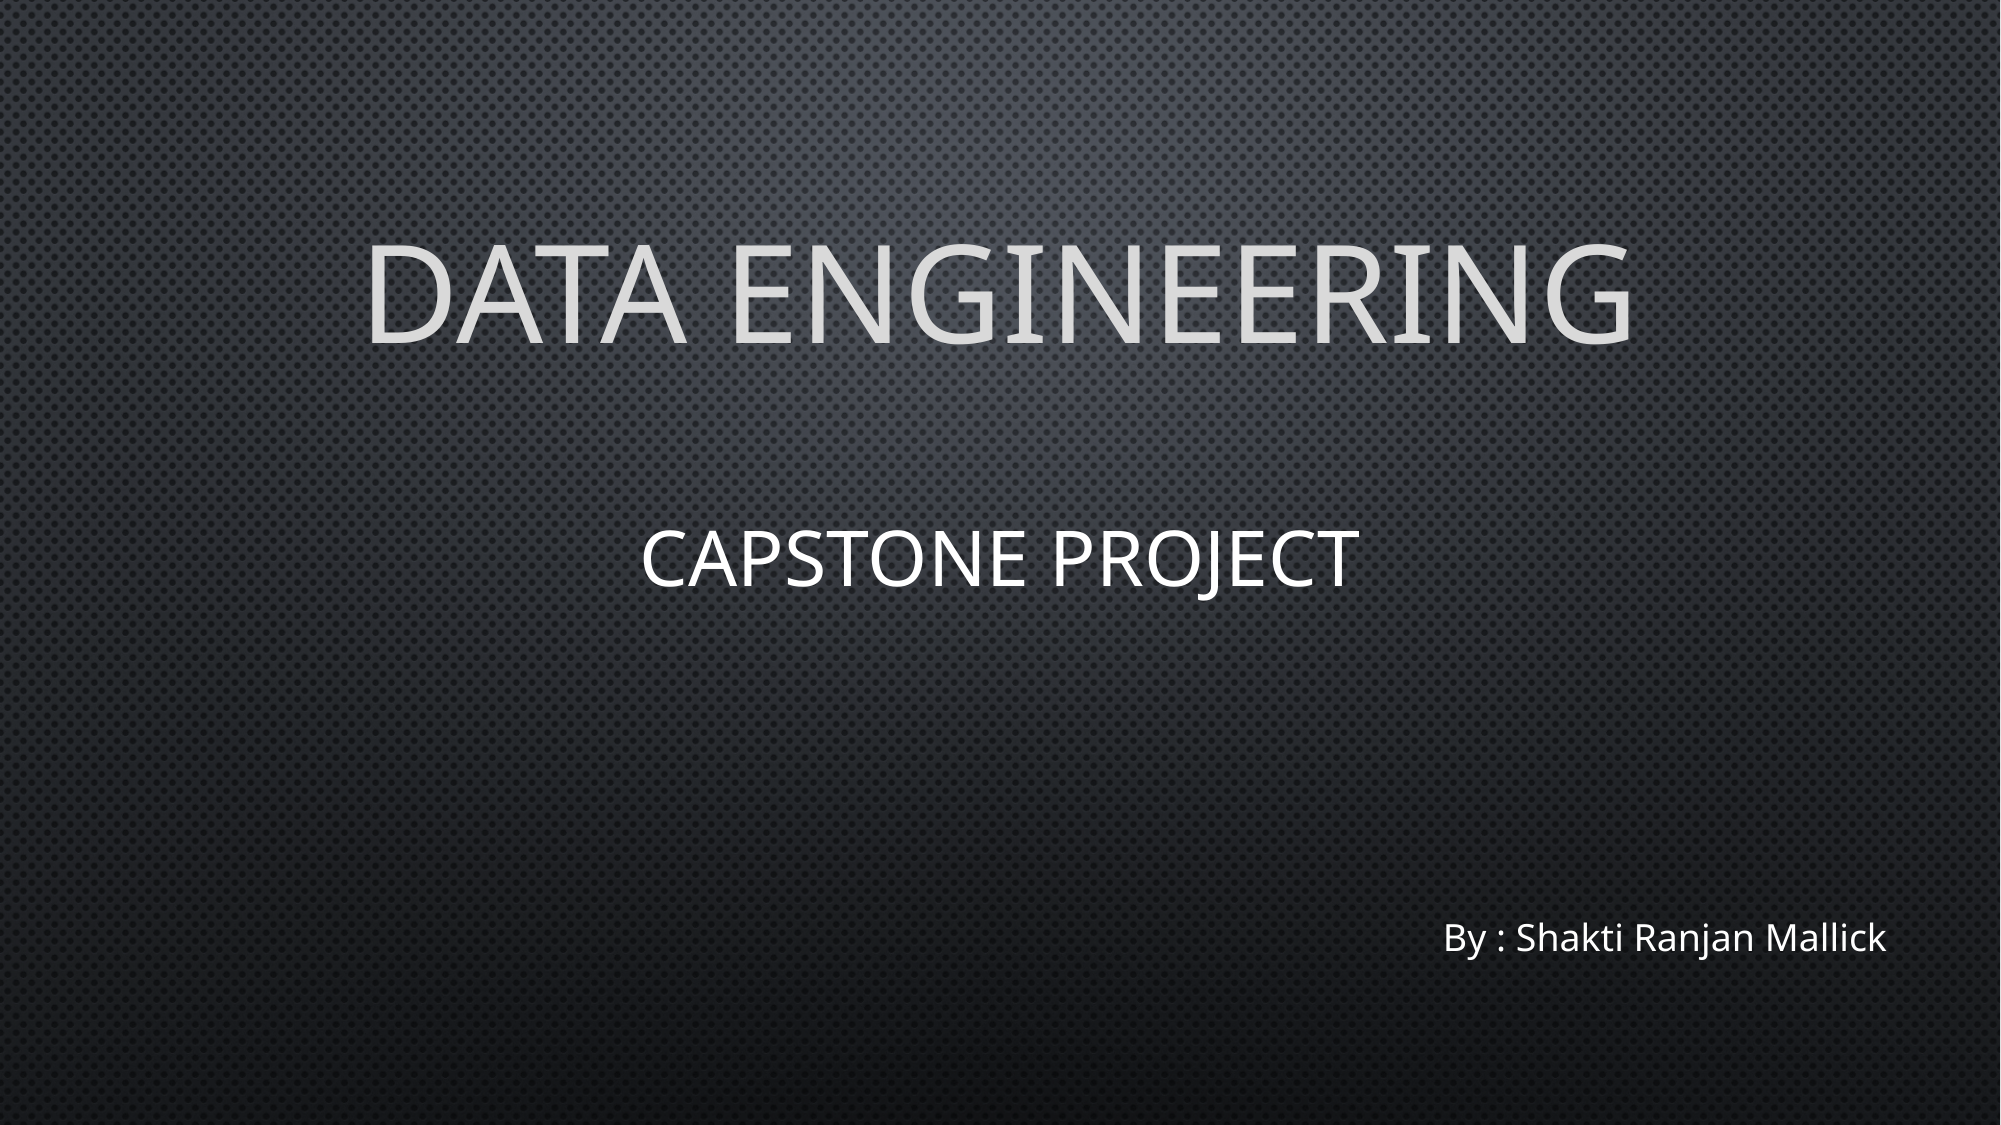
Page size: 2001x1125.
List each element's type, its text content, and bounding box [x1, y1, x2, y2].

title DATA ENGINEERING [249, 192, 1750, 543]
subtitle CAPSTONE PROJECT [288, 501, 1712, 815]
text_box By : Shakti Ranjan Mallick [1428, 906, 1912, 966]
